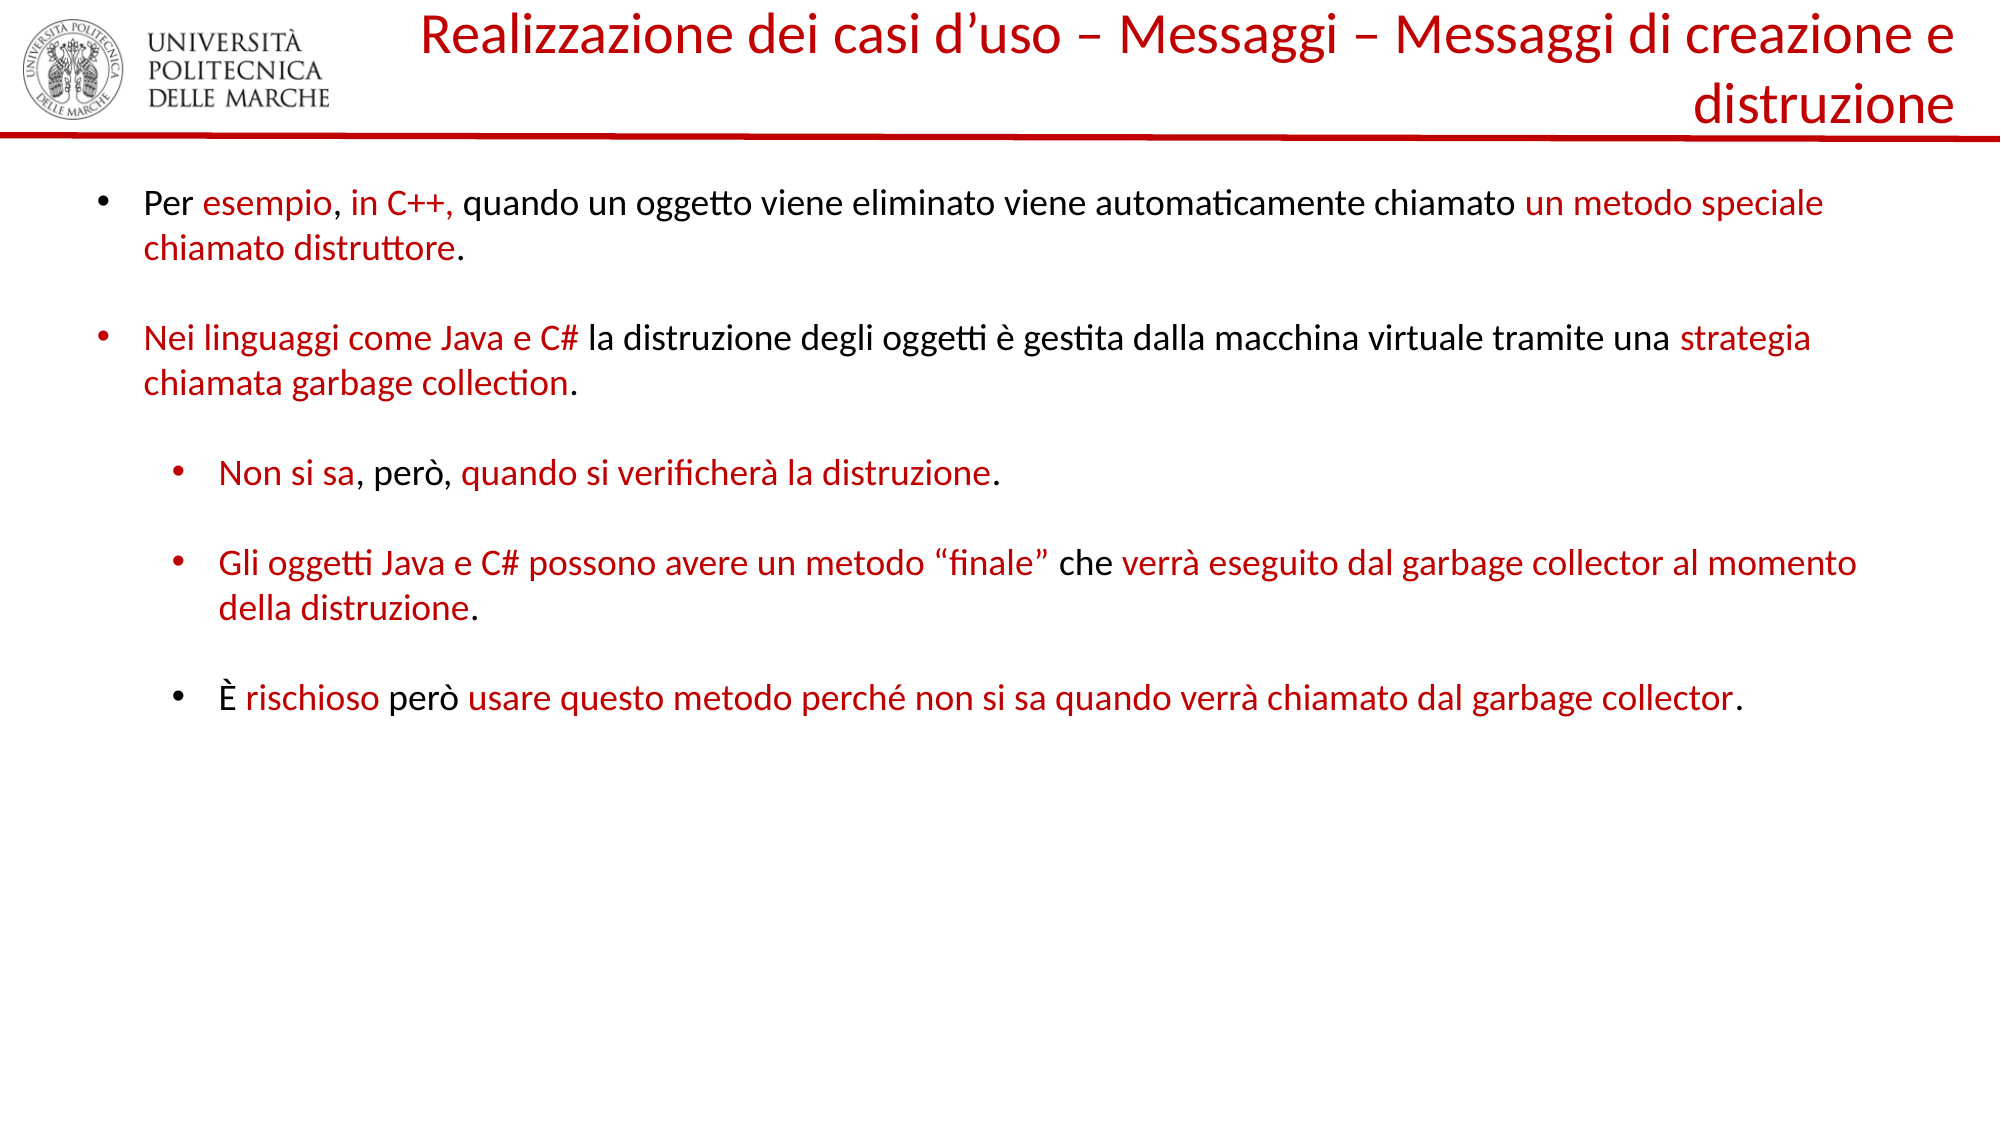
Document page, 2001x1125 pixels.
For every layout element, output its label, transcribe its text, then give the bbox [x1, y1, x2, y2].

text_box Realizzazione dei casi d’uso – Messaggi – Messaggi di creazione e distruzione [405, 139, 1971, 143]
text_box Per esempio, in C++, quando un oggetto viene eliminato viene automaticamente chiamato un metodo speciale chiamato distruttore. Nei linguaggi come Java e C# la distruzione degli oggetti è gestita dalla macchina virtuale tramite una strategia chiamata garbage collection. Non si sa, però, quando si verificherà la distruzione. Gli oggetti Java e C# possono avere un metodo “finale” che verrà eseguito dal garbage collector al momento della distruzione. È rischioso però usare questo metodo perché non si sa quando verrà chiamato dal garbage collector. [82, 170, 1932, 771]
text_box Realizzazione dei casi d’uso – Messaggi – Messaggi di creazione e distruzione [405, 0, 1971, 135]
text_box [0, 135, 2000, 139]
picture [23, 17, 329, 122]
